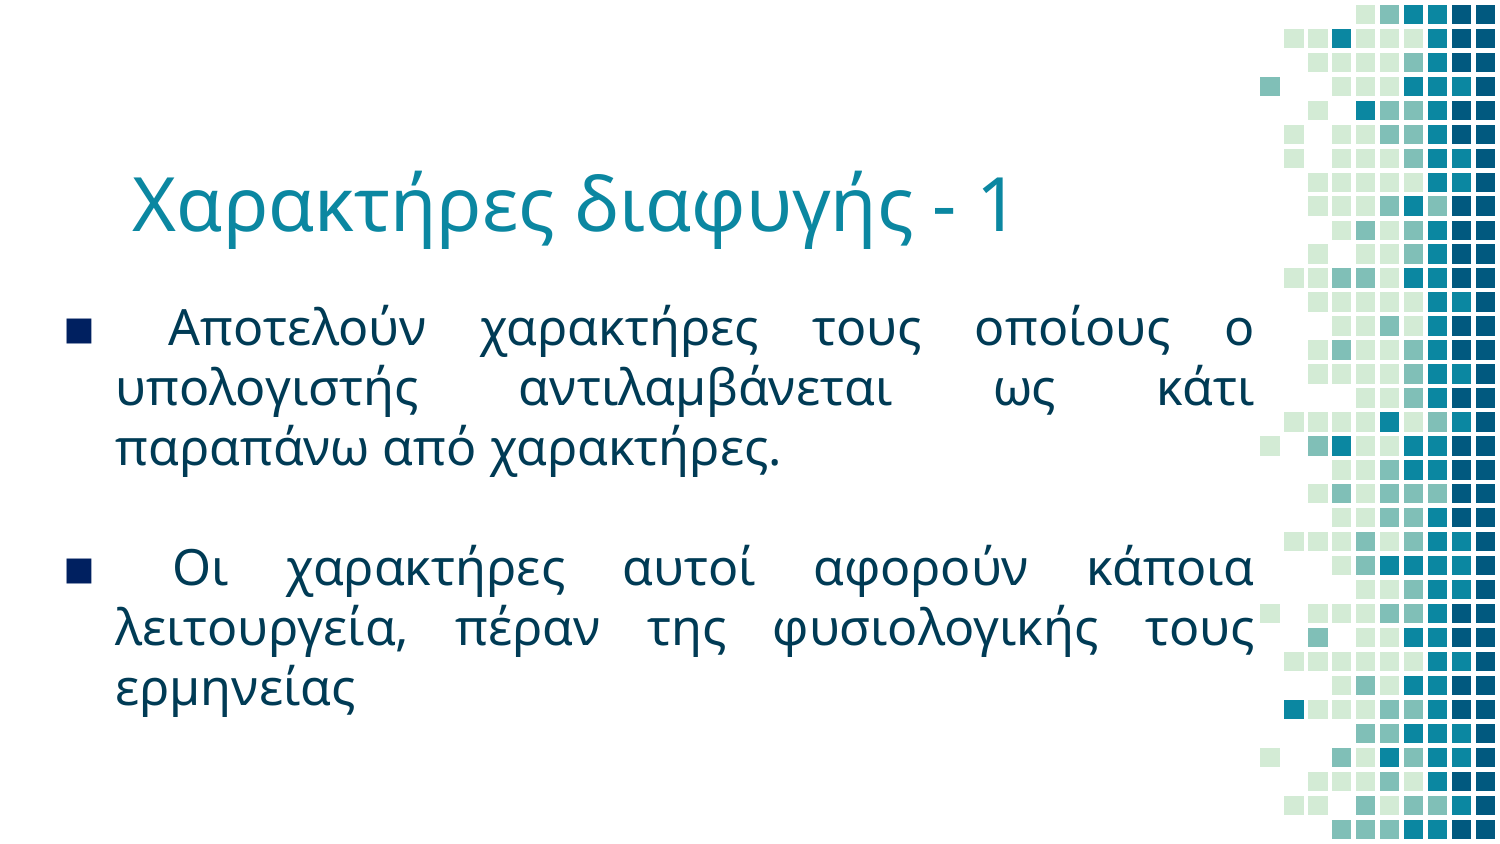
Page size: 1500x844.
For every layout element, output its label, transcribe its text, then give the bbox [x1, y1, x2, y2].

title Χαρακτήρες διαφυγής - 1 [117, 121, 1227, 262]
list Αποτελούν χαρακτήρες τους οποίους ο υπολογιστής αντιλαμβάνεται ως κάτι παραπάνω από χαρακτήρες. Οι χαρακτήρες αυτοί αφορούν κάποια λειτουργεία, πέραν της φυσιολογικής τους ερμηνείας [29, 280, 1270, 769]
